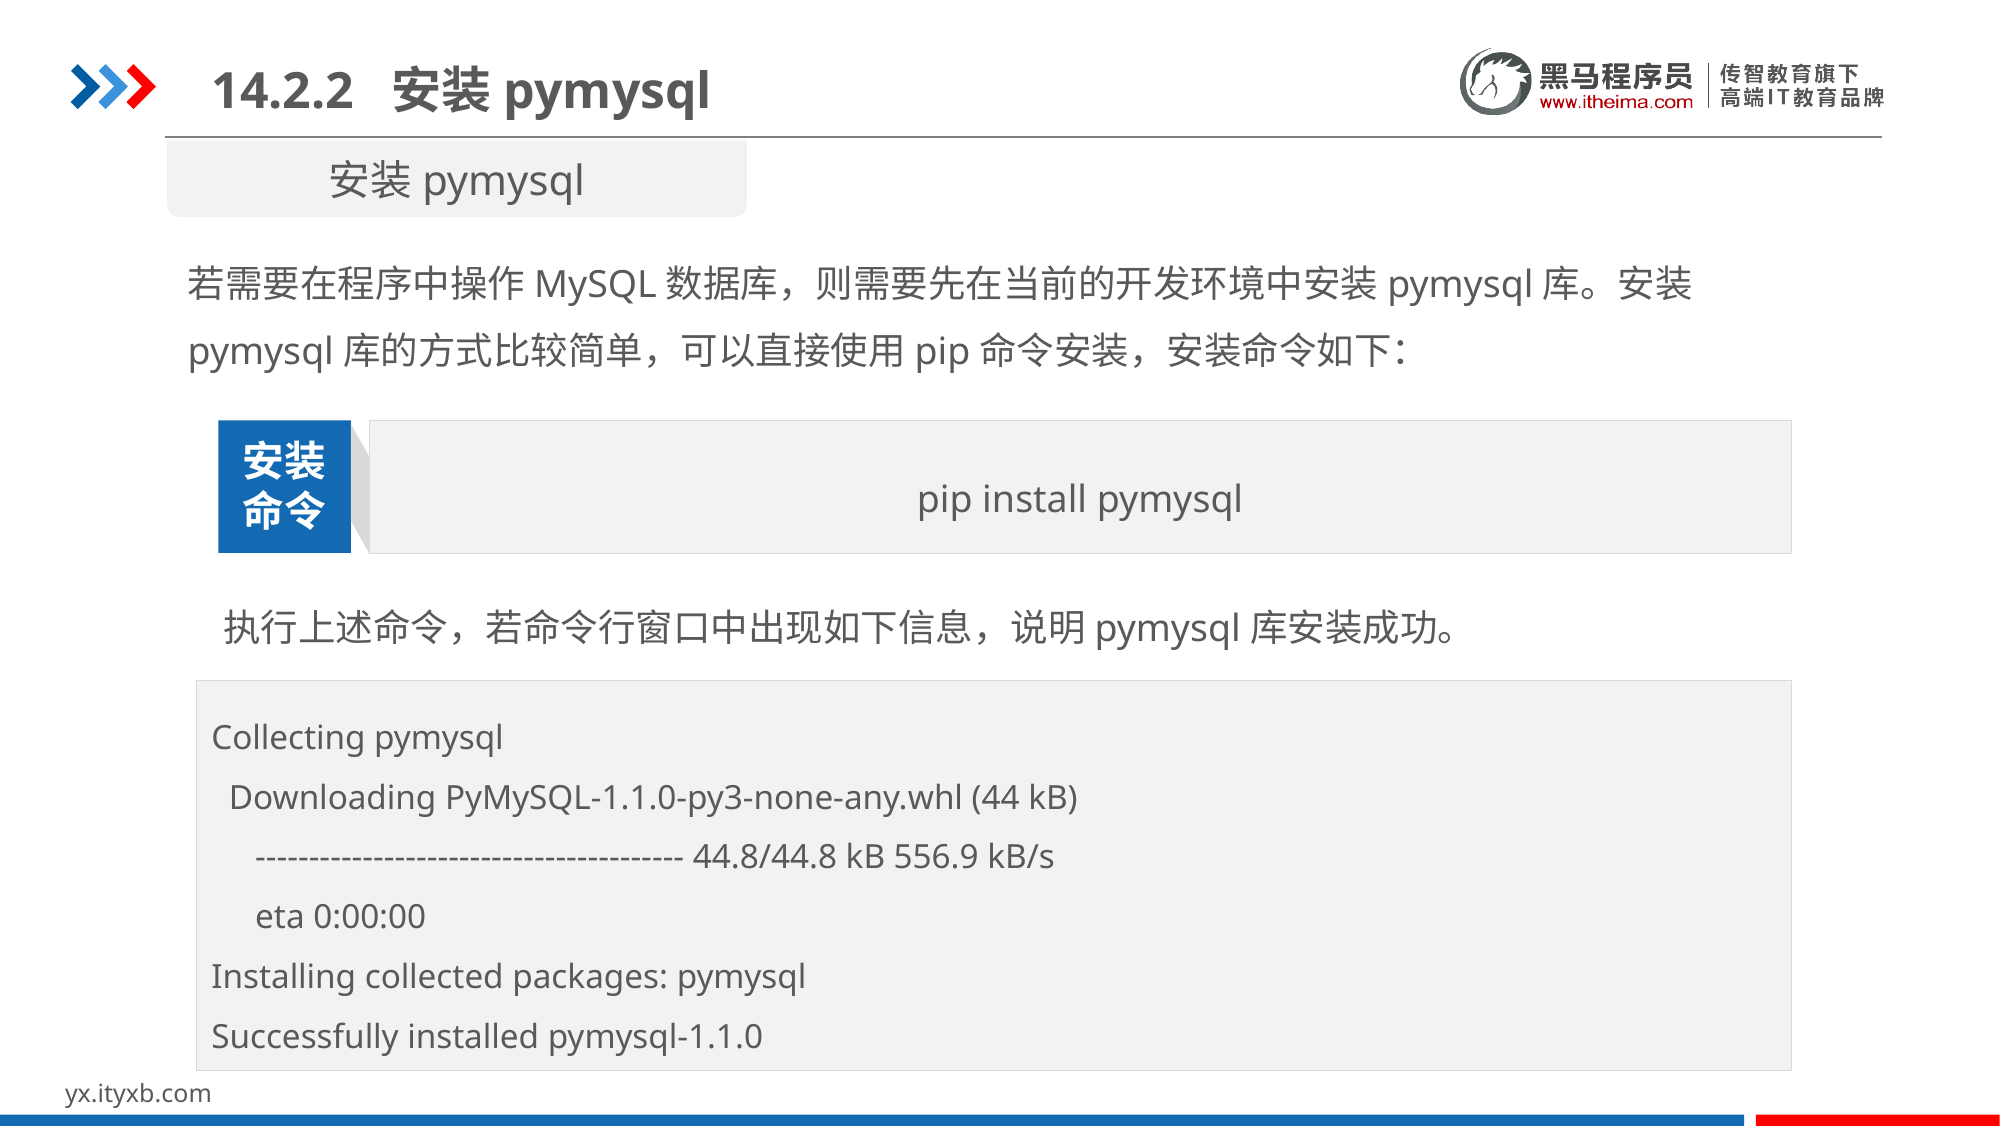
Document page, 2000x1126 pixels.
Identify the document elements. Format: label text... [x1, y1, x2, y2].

text_box 14.2.2 安装pymysql [196, 42, 1008, 136]
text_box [166, 140, 748, 218]
text_box 执行上述命令，若命令行窗口中出现如下信息，说明pymysql库安装成功。 [208, 574, 1814, 666]
text_box Collecting pymysql Downloading PyMySQL-1.1.0-py3-none-any.whl (44 kB) ---------------------------------------- 44.8/44.8 kB 556.9 kB/s eta 0:00:00 Installing collected packages: pymysql Successfully installed pymysql-1.1.0 [195, 679, 1793, 1073]
picture [1460, 48, 1887, 115]
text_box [218, 420, 1792, 554]
text_box 若需要在程序中操作MySQL数据库，则需要先在当前的开发环境中安装pymysql库。安装pymysql库的方式比较简单，可以直接使用pip命令安装，安装命令如下： [172, 229, 1779, 404]
